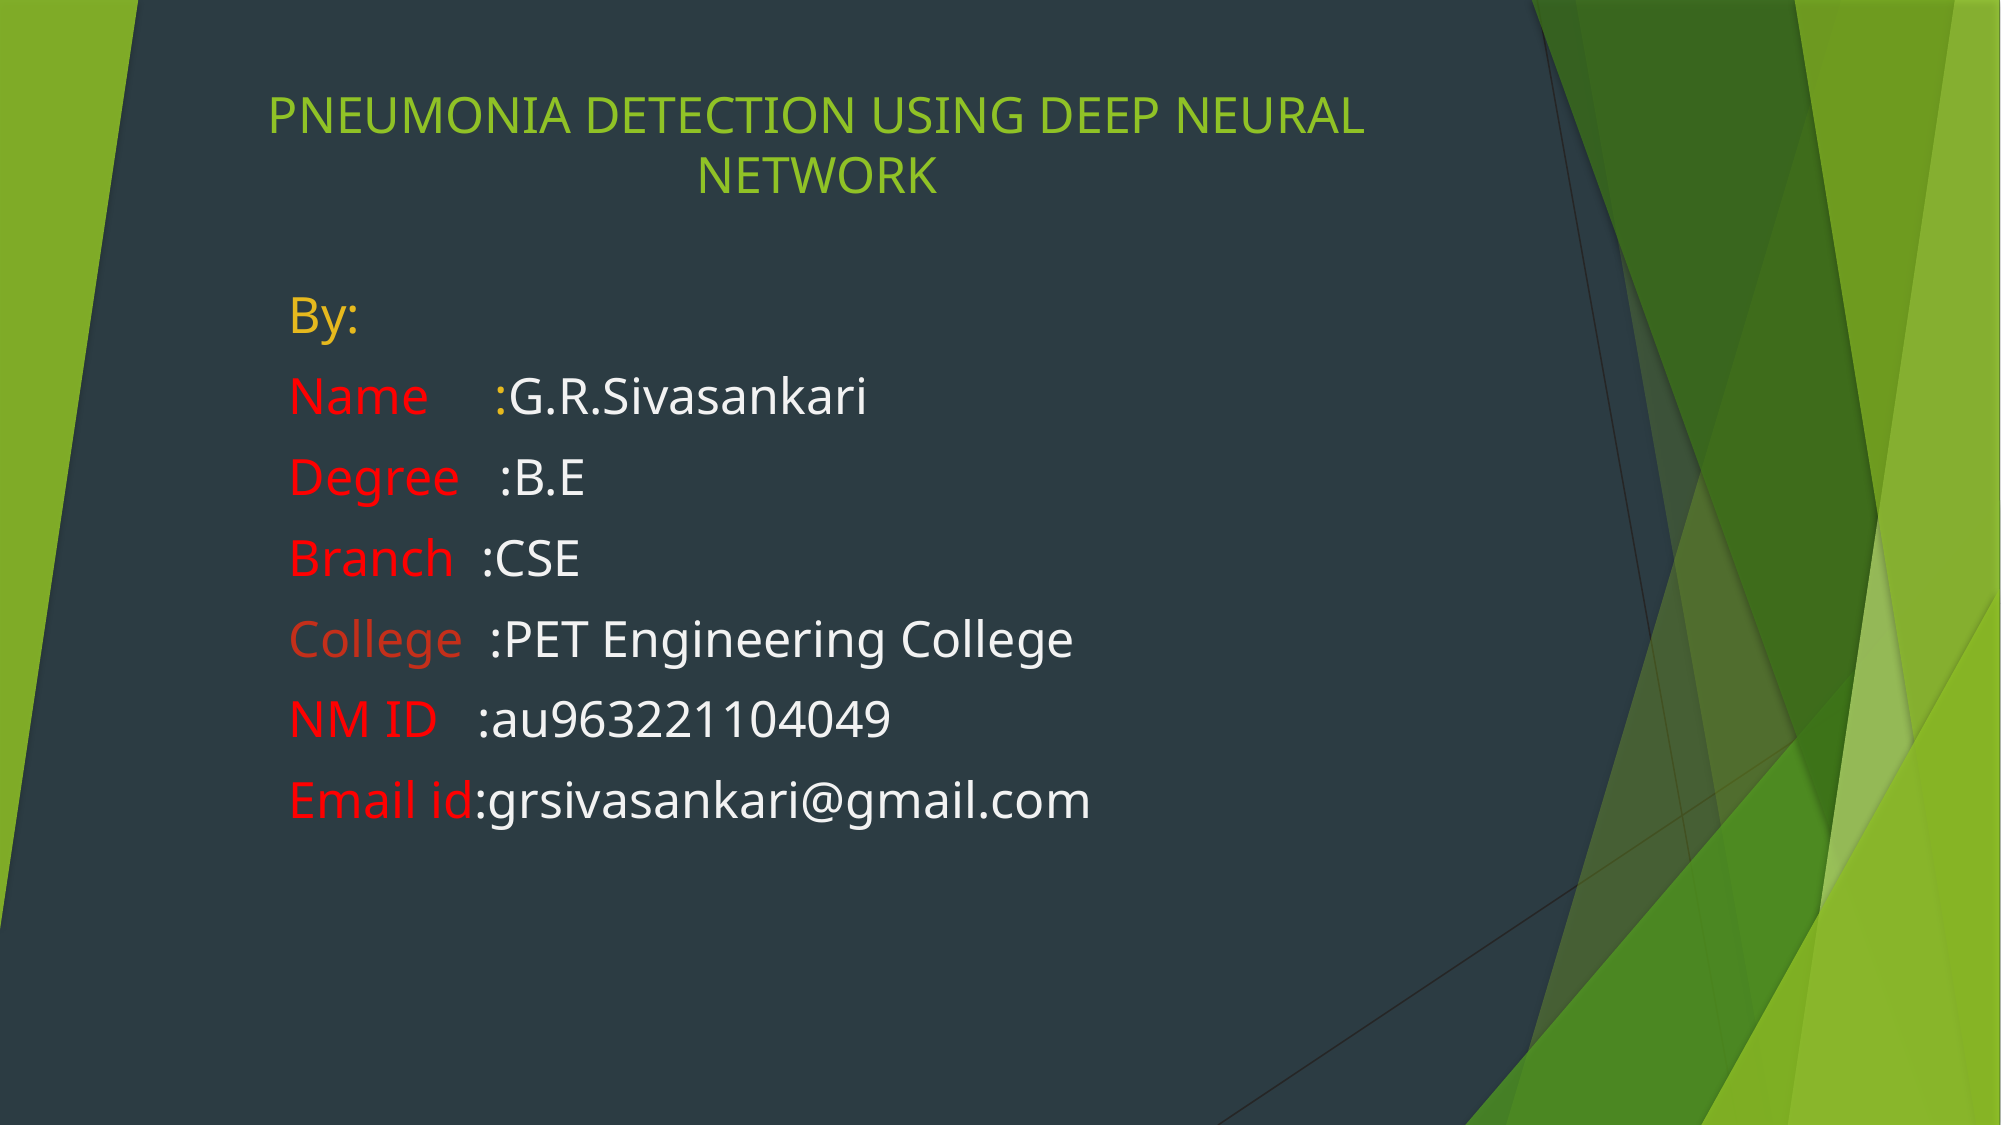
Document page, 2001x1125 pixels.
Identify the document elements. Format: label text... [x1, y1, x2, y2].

title PNEUMONIA DETECTION USING DEEP NEURAL NETWORK [179, 63, 1454, 212]
subtitle By: Name :G.R.Sivasankari Degree :B.E Branch :CSE College :PET Engineering College NM ID :au963221104049 Email id:grsivasankari@gmail.com [273, 276, 1522, 1016]
